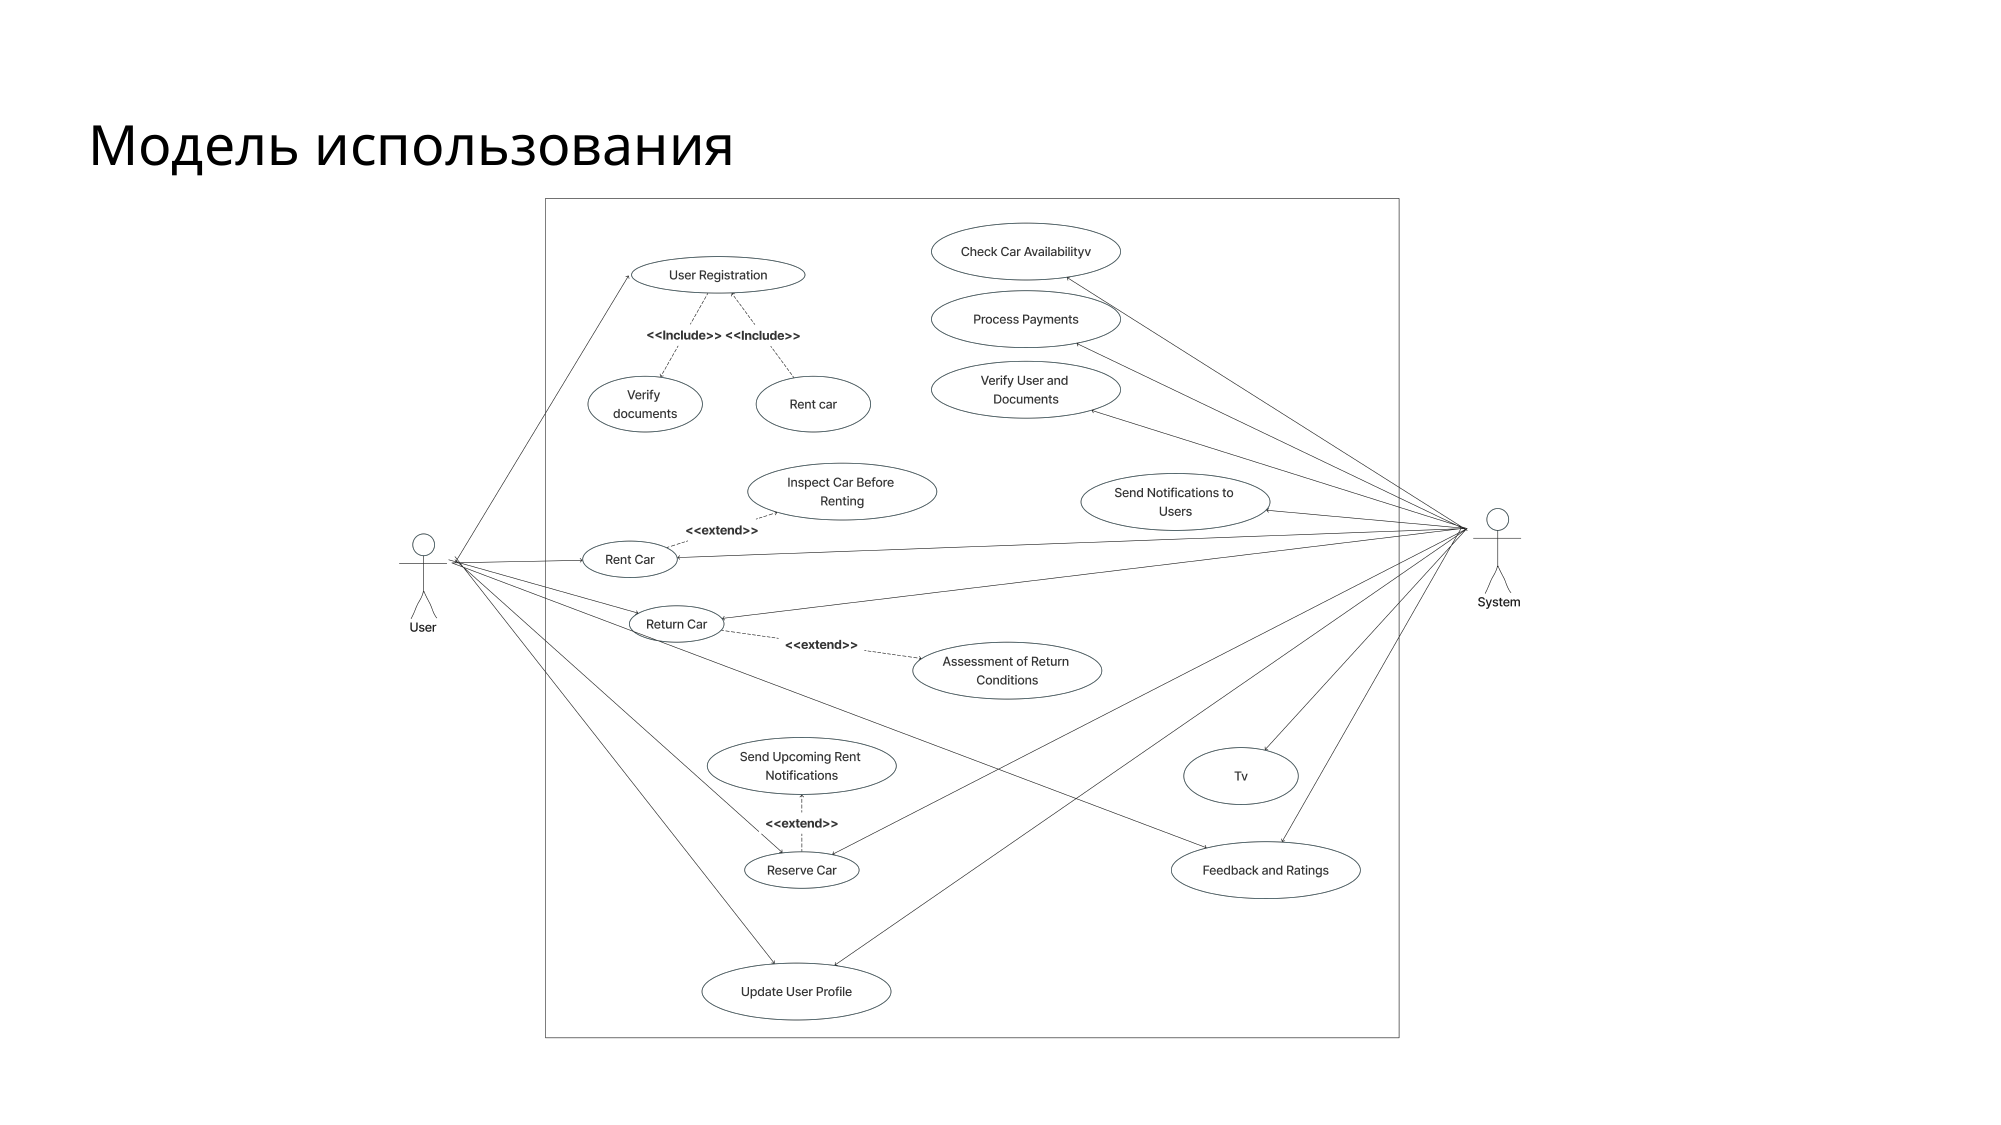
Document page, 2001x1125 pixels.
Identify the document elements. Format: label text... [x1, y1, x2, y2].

picture [374, 173, 1546, 1063]
title Модель использования [68, 97, 1932, 223]
